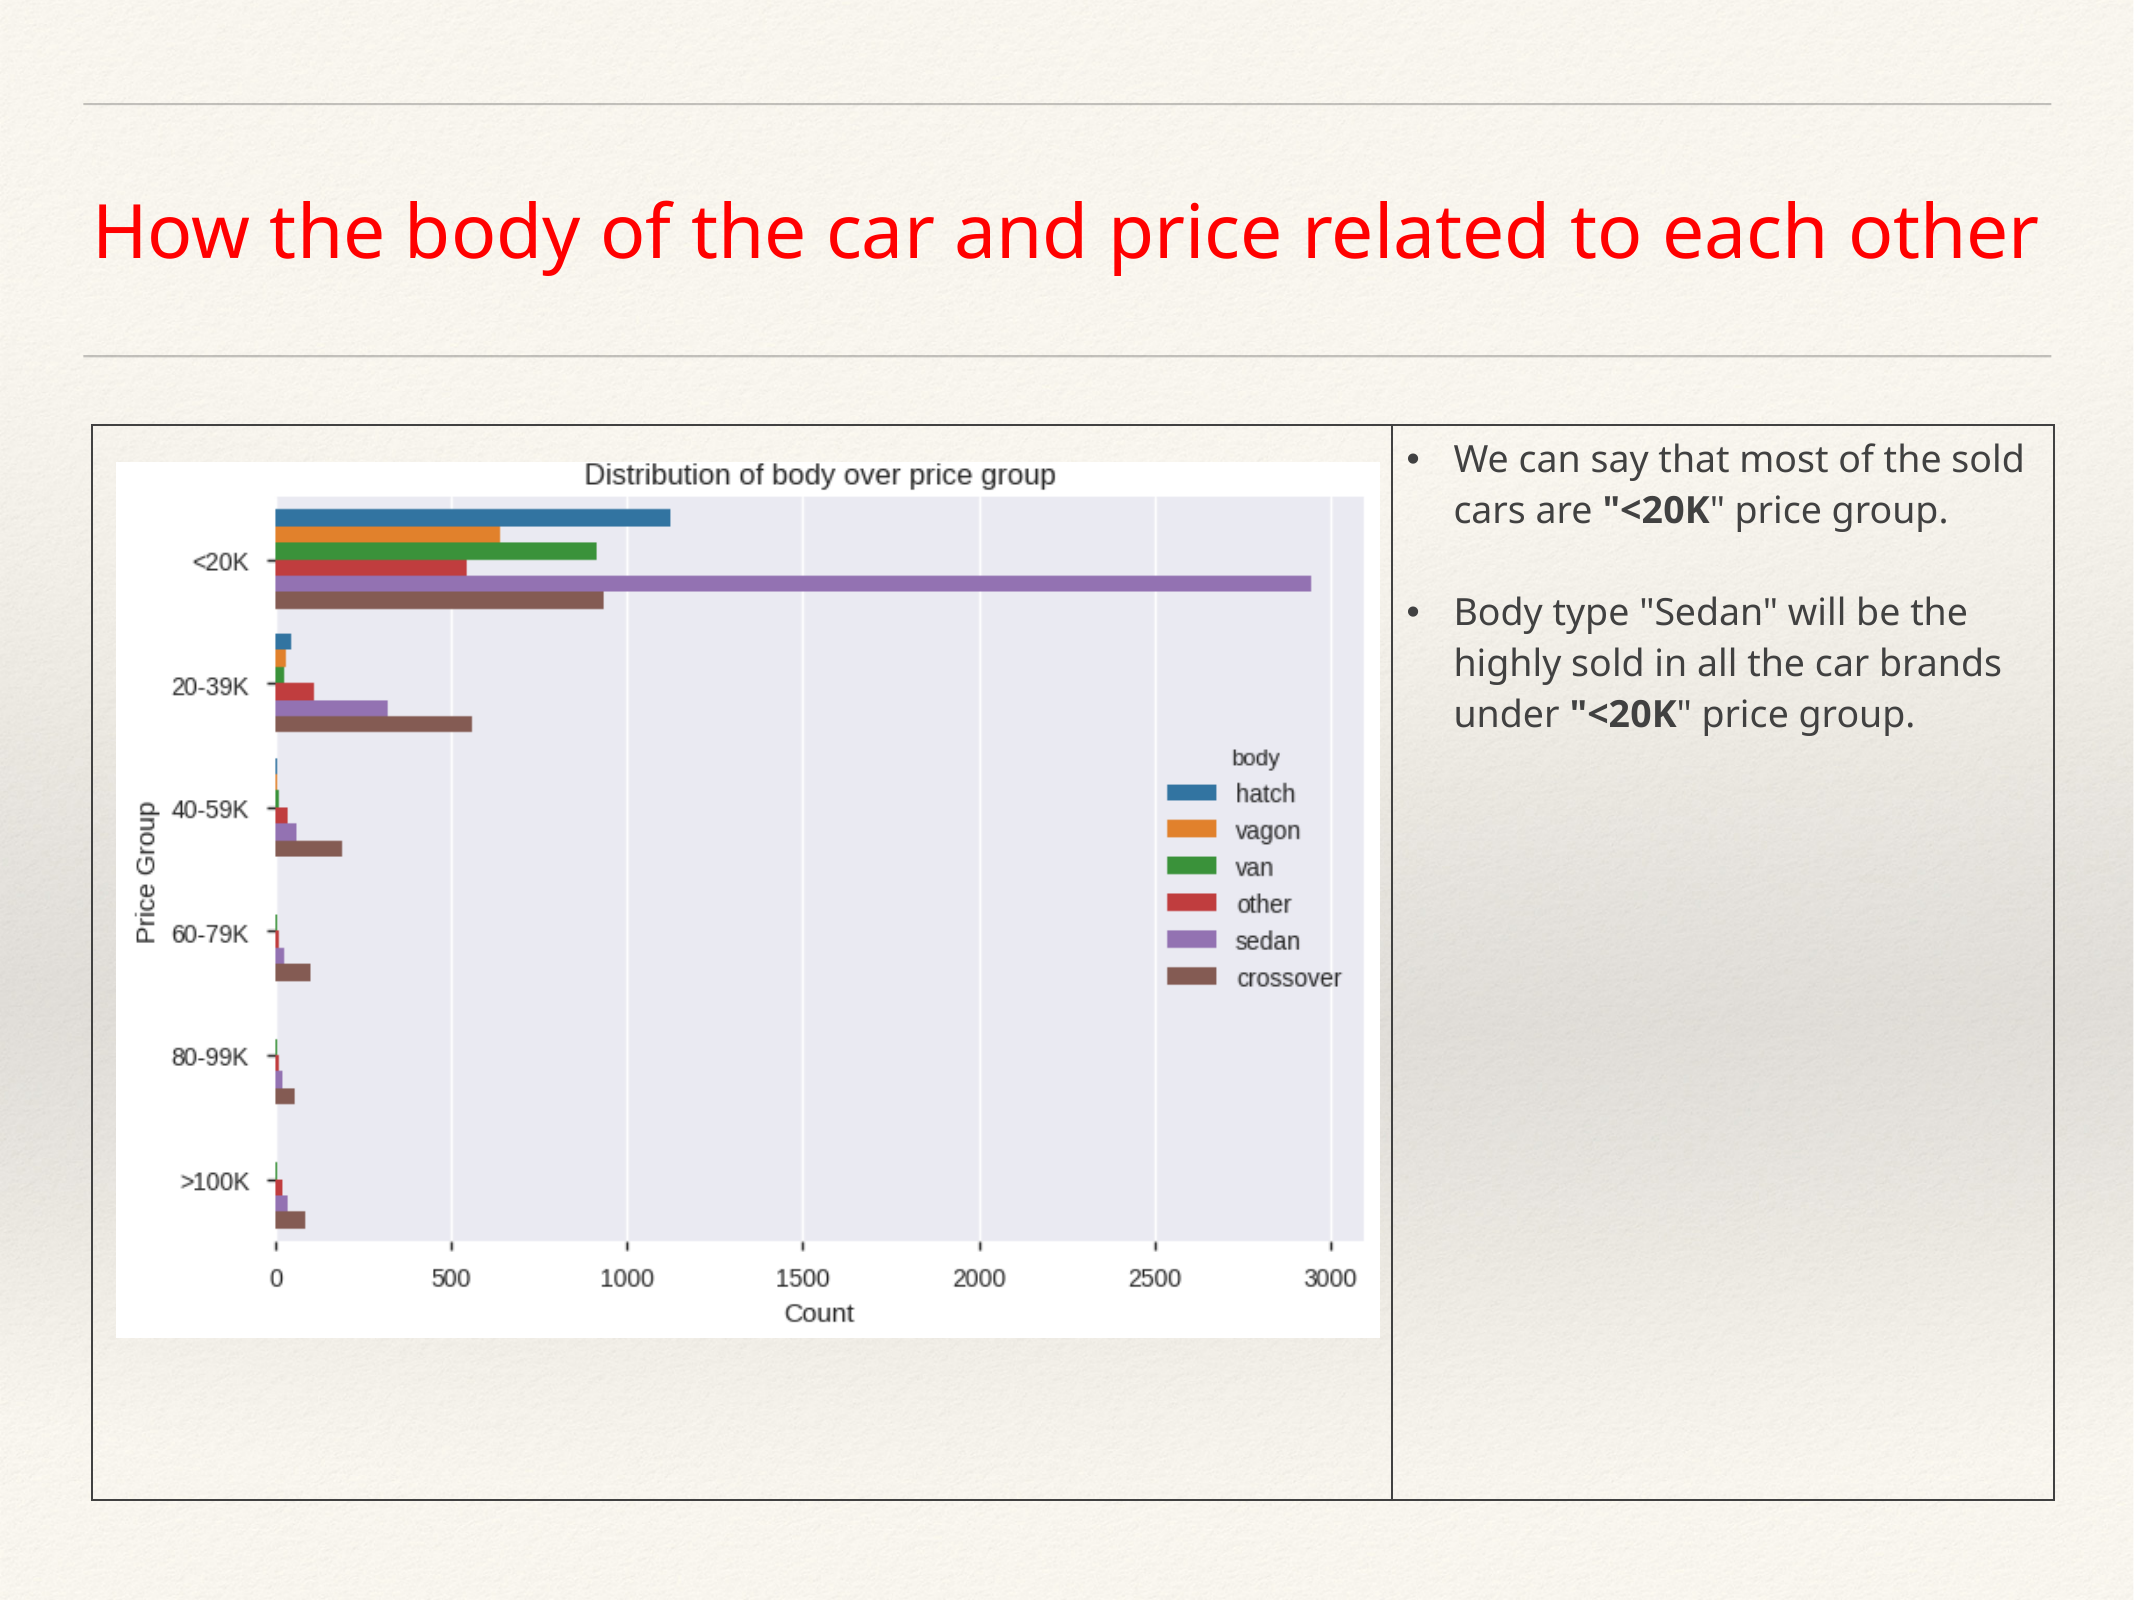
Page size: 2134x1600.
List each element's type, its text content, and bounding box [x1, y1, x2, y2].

title How the body of the car and price related to each other [82, 130, 2051, 332]
picture [0, 0, 2134, 1600]
table_header [93, 426, 1391, 1499]
table_header We can say that most of the sold cars are "<20K" price group. Body type "Sedan" will be the highly sold in all the car brands under "<20K" price group. [1393, 426, 2053, 1499]
